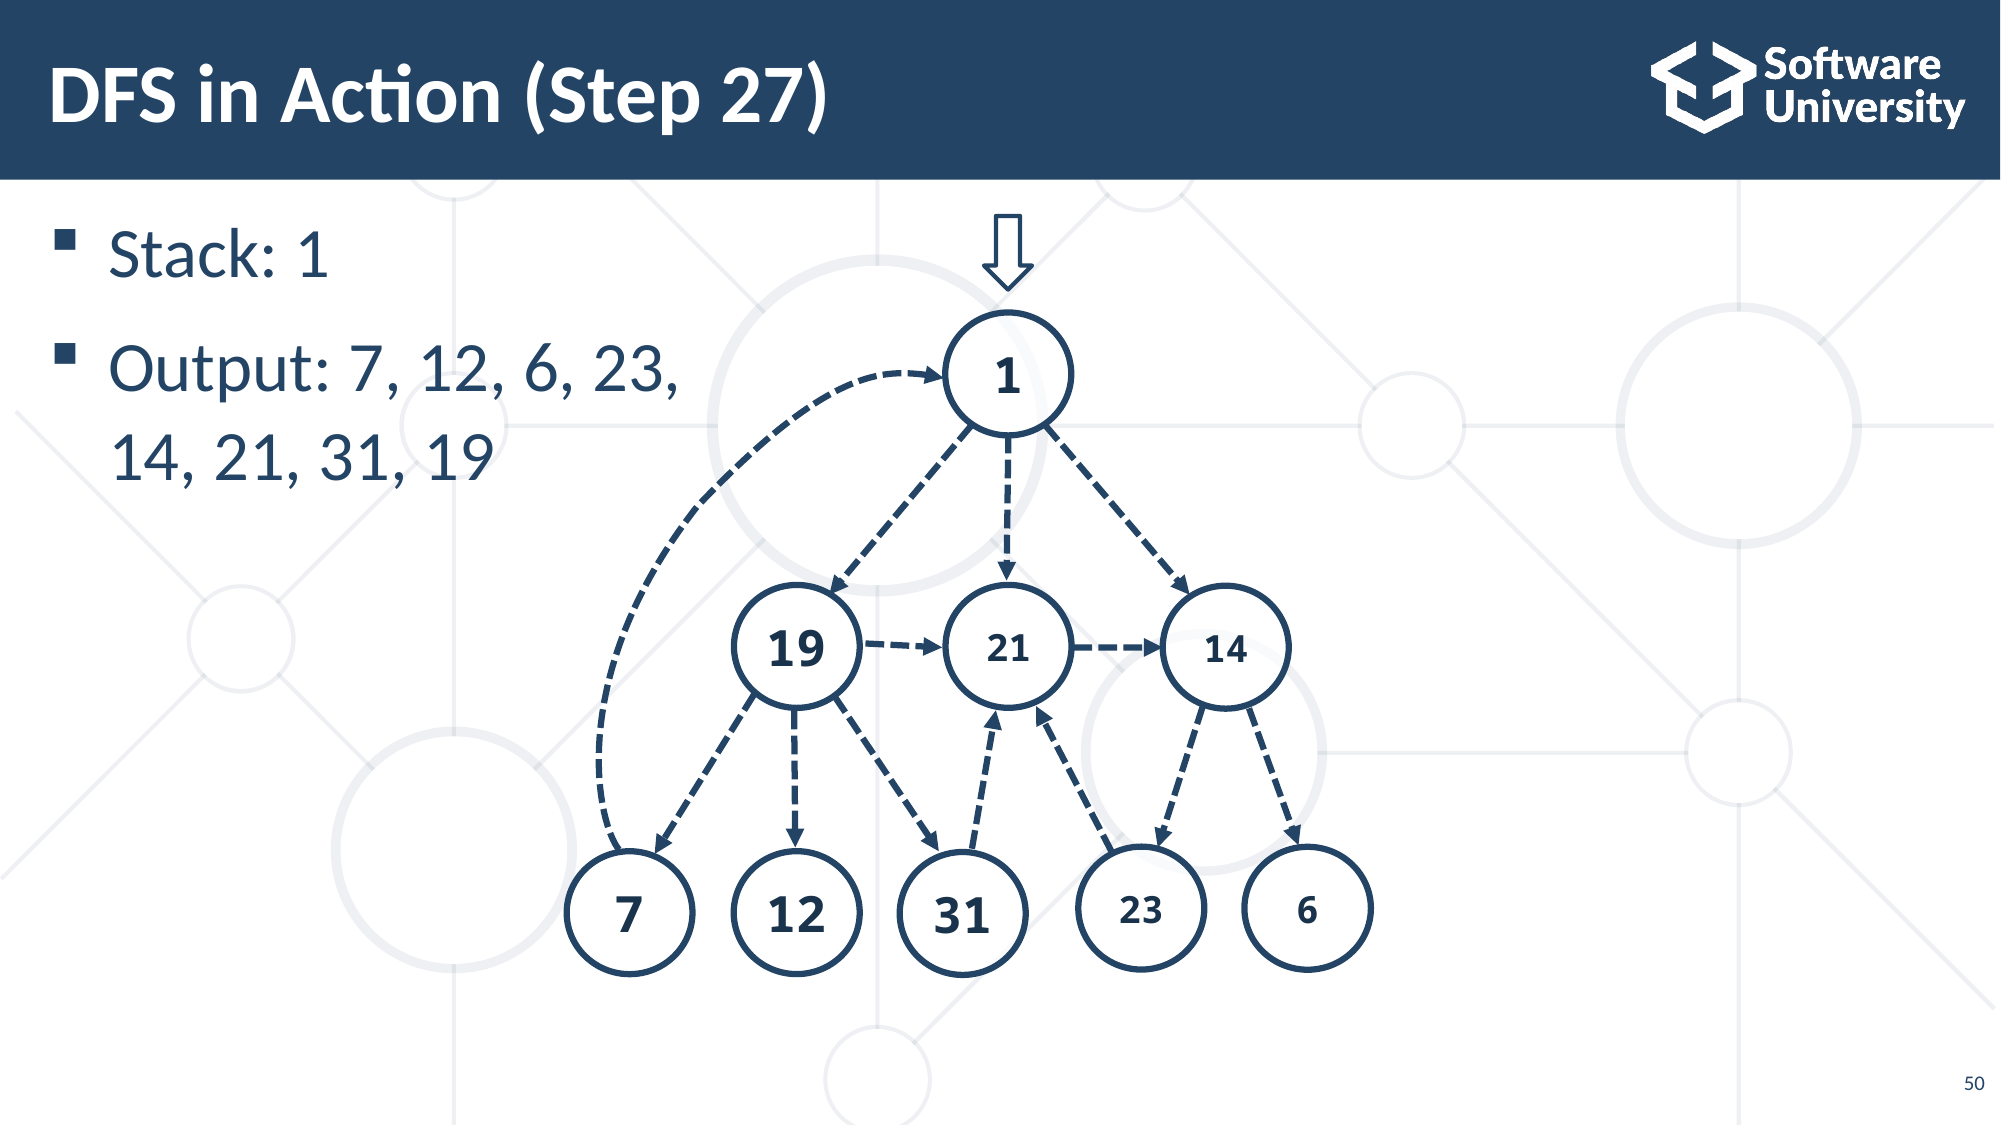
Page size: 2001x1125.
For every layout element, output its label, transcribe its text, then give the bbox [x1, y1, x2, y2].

list Stack: 1 Output: 7, 12, 6, 23, 14, 21, 31, 19 [31, 196, 1970, 1104]
slide_number 50 [1929, 1070, 2000, 1103]
title DFS in Action (Step 27) [31, 16, 1625, 162]
text_box [981, 213, 1035, 292]
picture [1651, 41, 1966, 134]
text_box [566, 312, 1372, 976]
